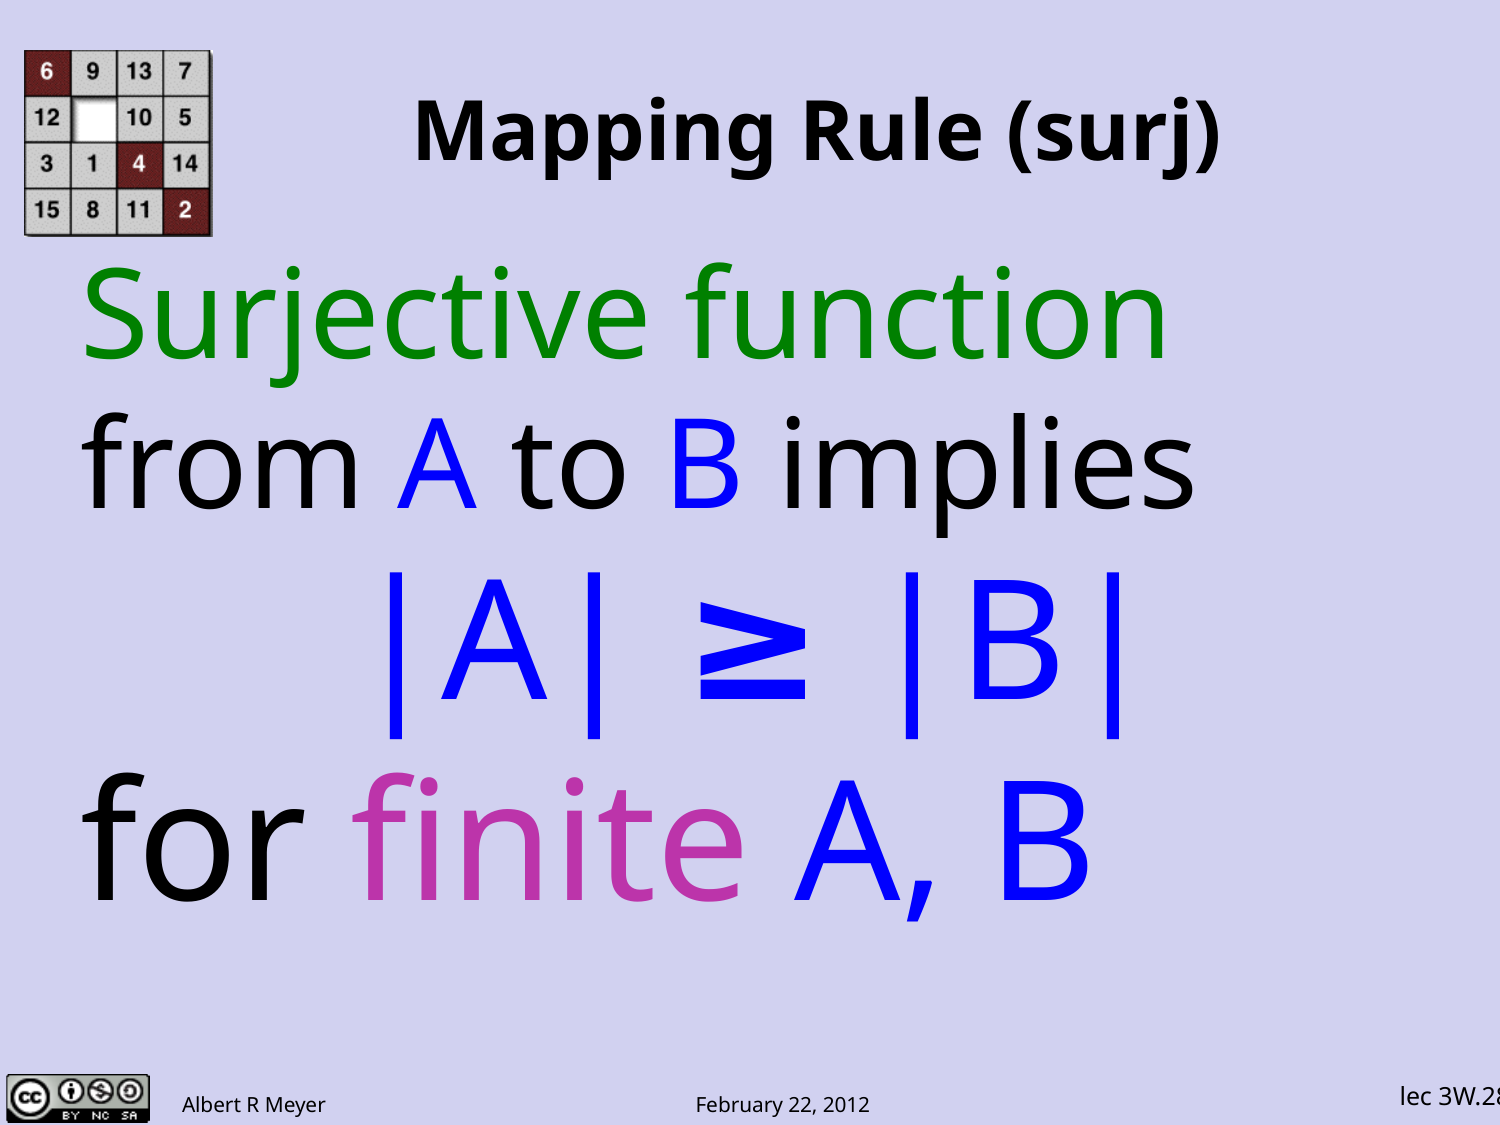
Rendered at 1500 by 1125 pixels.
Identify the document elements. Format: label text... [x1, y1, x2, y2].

title Mapping Rule (surj) [246, 37, 1388, 218]
picture [24, 50, 213, 237]
text_box Surjective function from A to B implies |A| ≥ |B| for finite A, B [65, 226, 1444, 941]
picture [6, 1074, 150, 1123]
